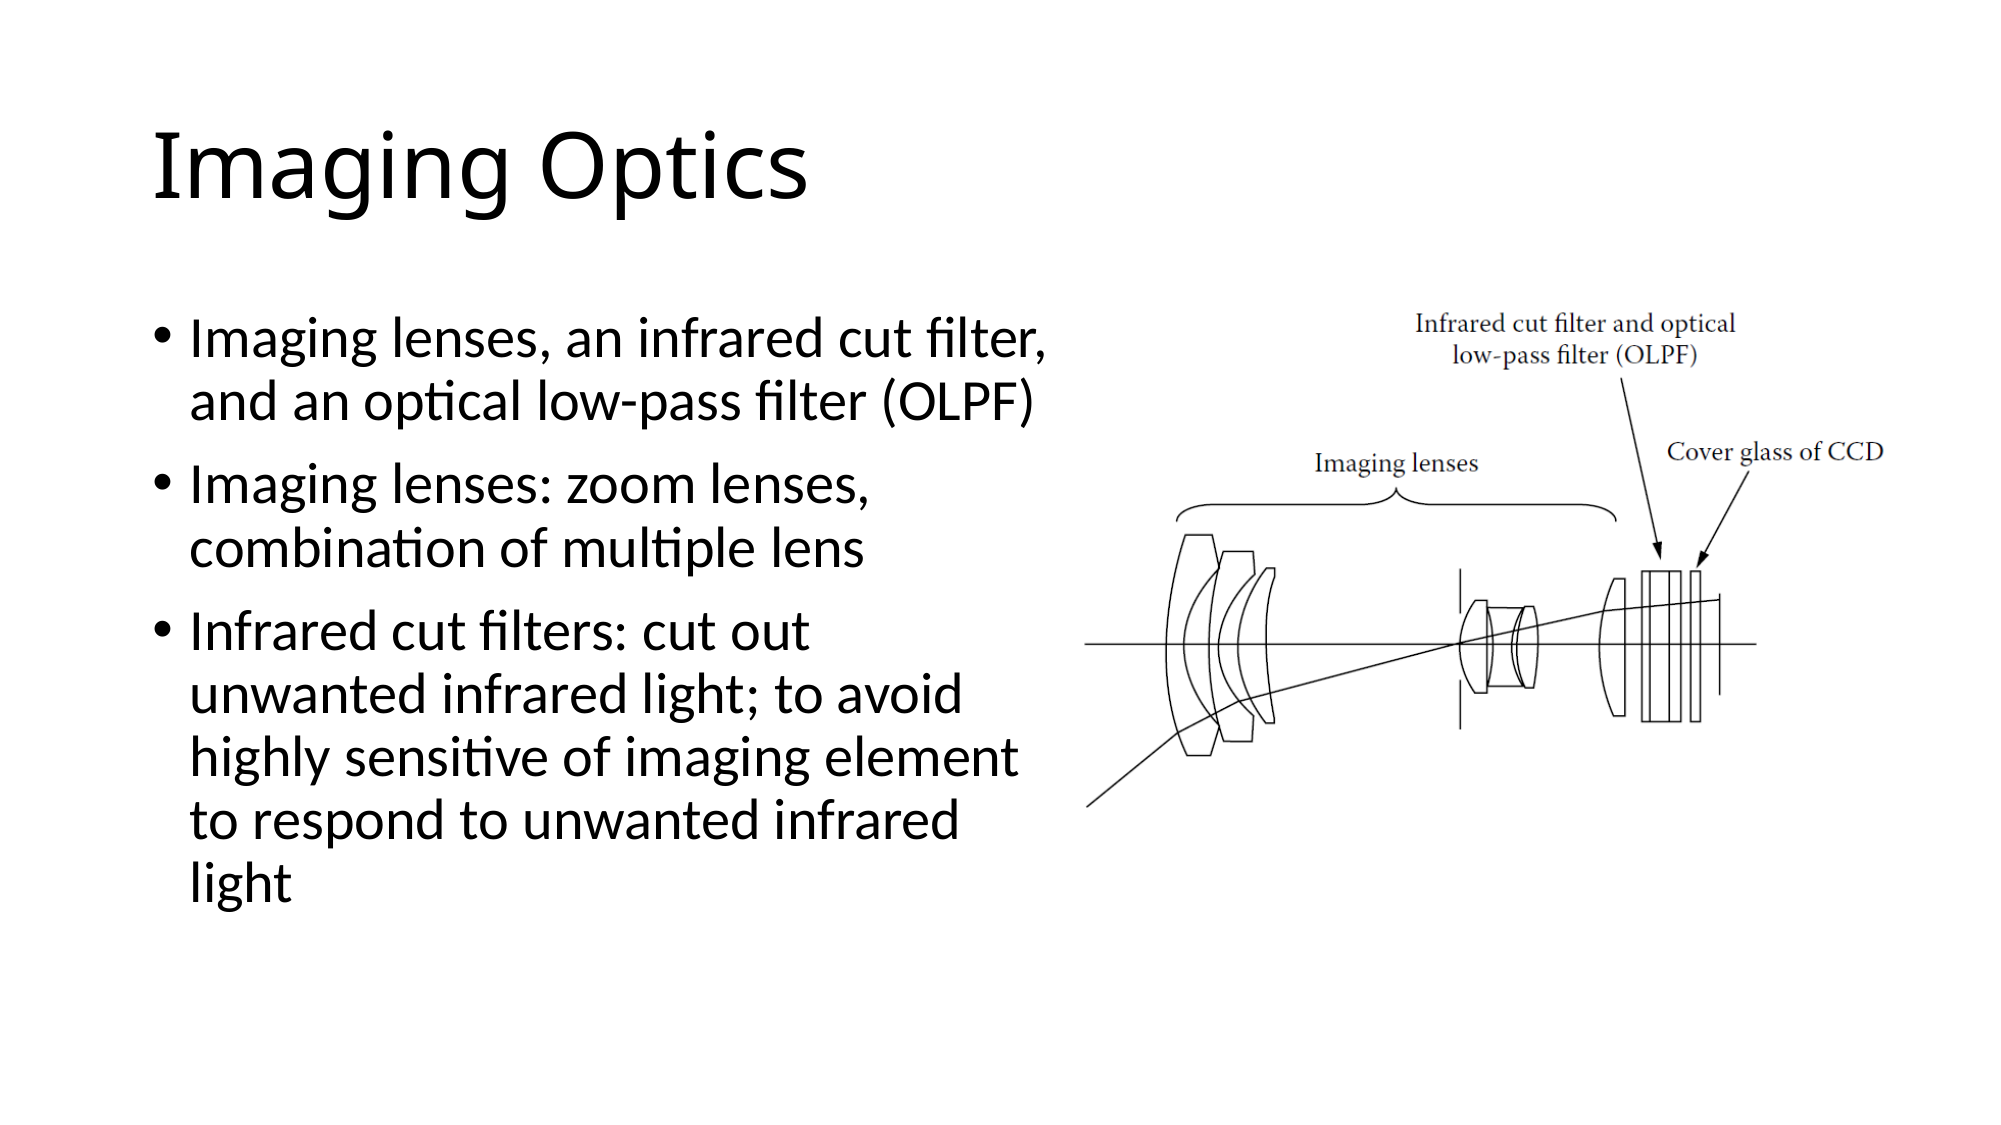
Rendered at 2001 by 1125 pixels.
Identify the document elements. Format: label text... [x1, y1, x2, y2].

title Imaging Optics [137, 59, 1863, 278]
list Imaging lenses, an infrared cut filter, and an optical low-pass filter (OLPF) Imaging lenses: zoom lenses, combination of multiple lens Infrared cut filters: cut out unwanted infrared light; to avoid highly sensitive of imaging element to respond to unwanted infrared light [137, 299, 1071, 1014]
picture [1070, 287, 1914, 811]
